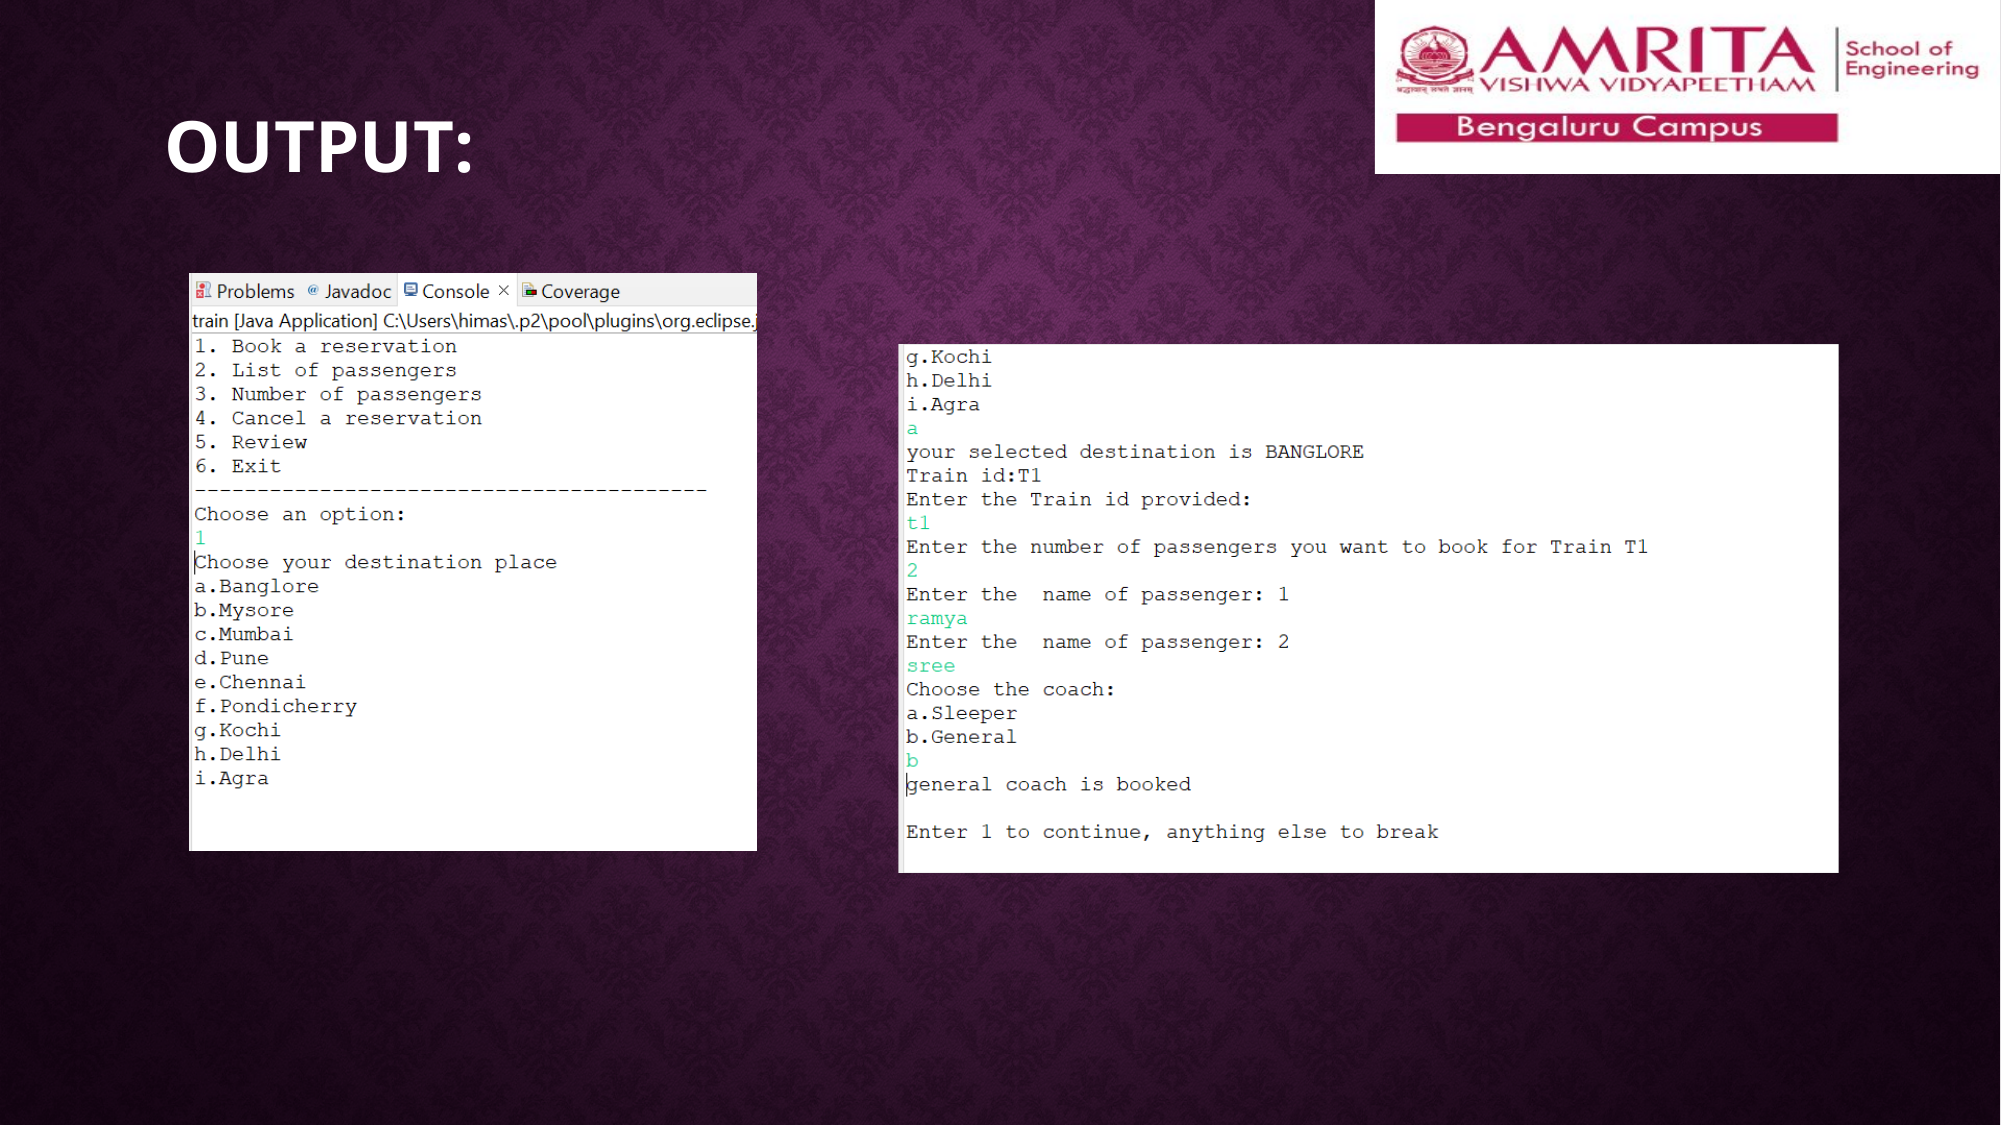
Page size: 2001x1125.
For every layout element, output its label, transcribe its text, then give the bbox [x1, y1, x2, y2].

picture [1374, 0, 2000, 174]
picture [897, 344, 1840, 874]
picture [189, 273, 758, 852]
title OUTPUT: [149, 99, 689, 199]
